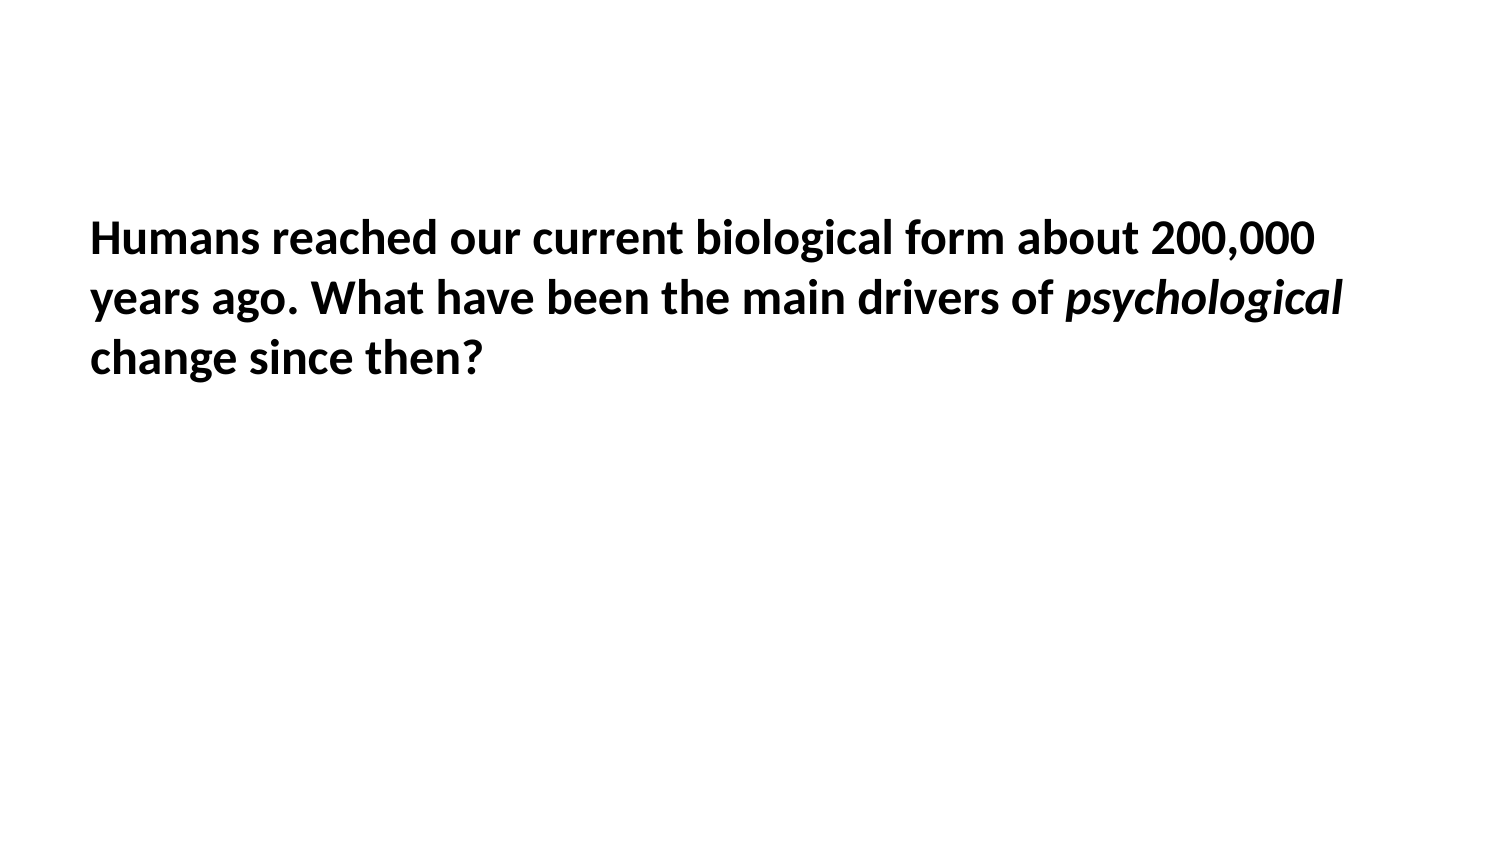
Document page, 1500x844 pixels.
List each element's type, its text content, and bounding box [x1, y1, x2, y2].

list Humans reached our current biological form about 200,000 years ago. What have been the main drivers of psychological change since then? [75, 196, 1425, 754]
